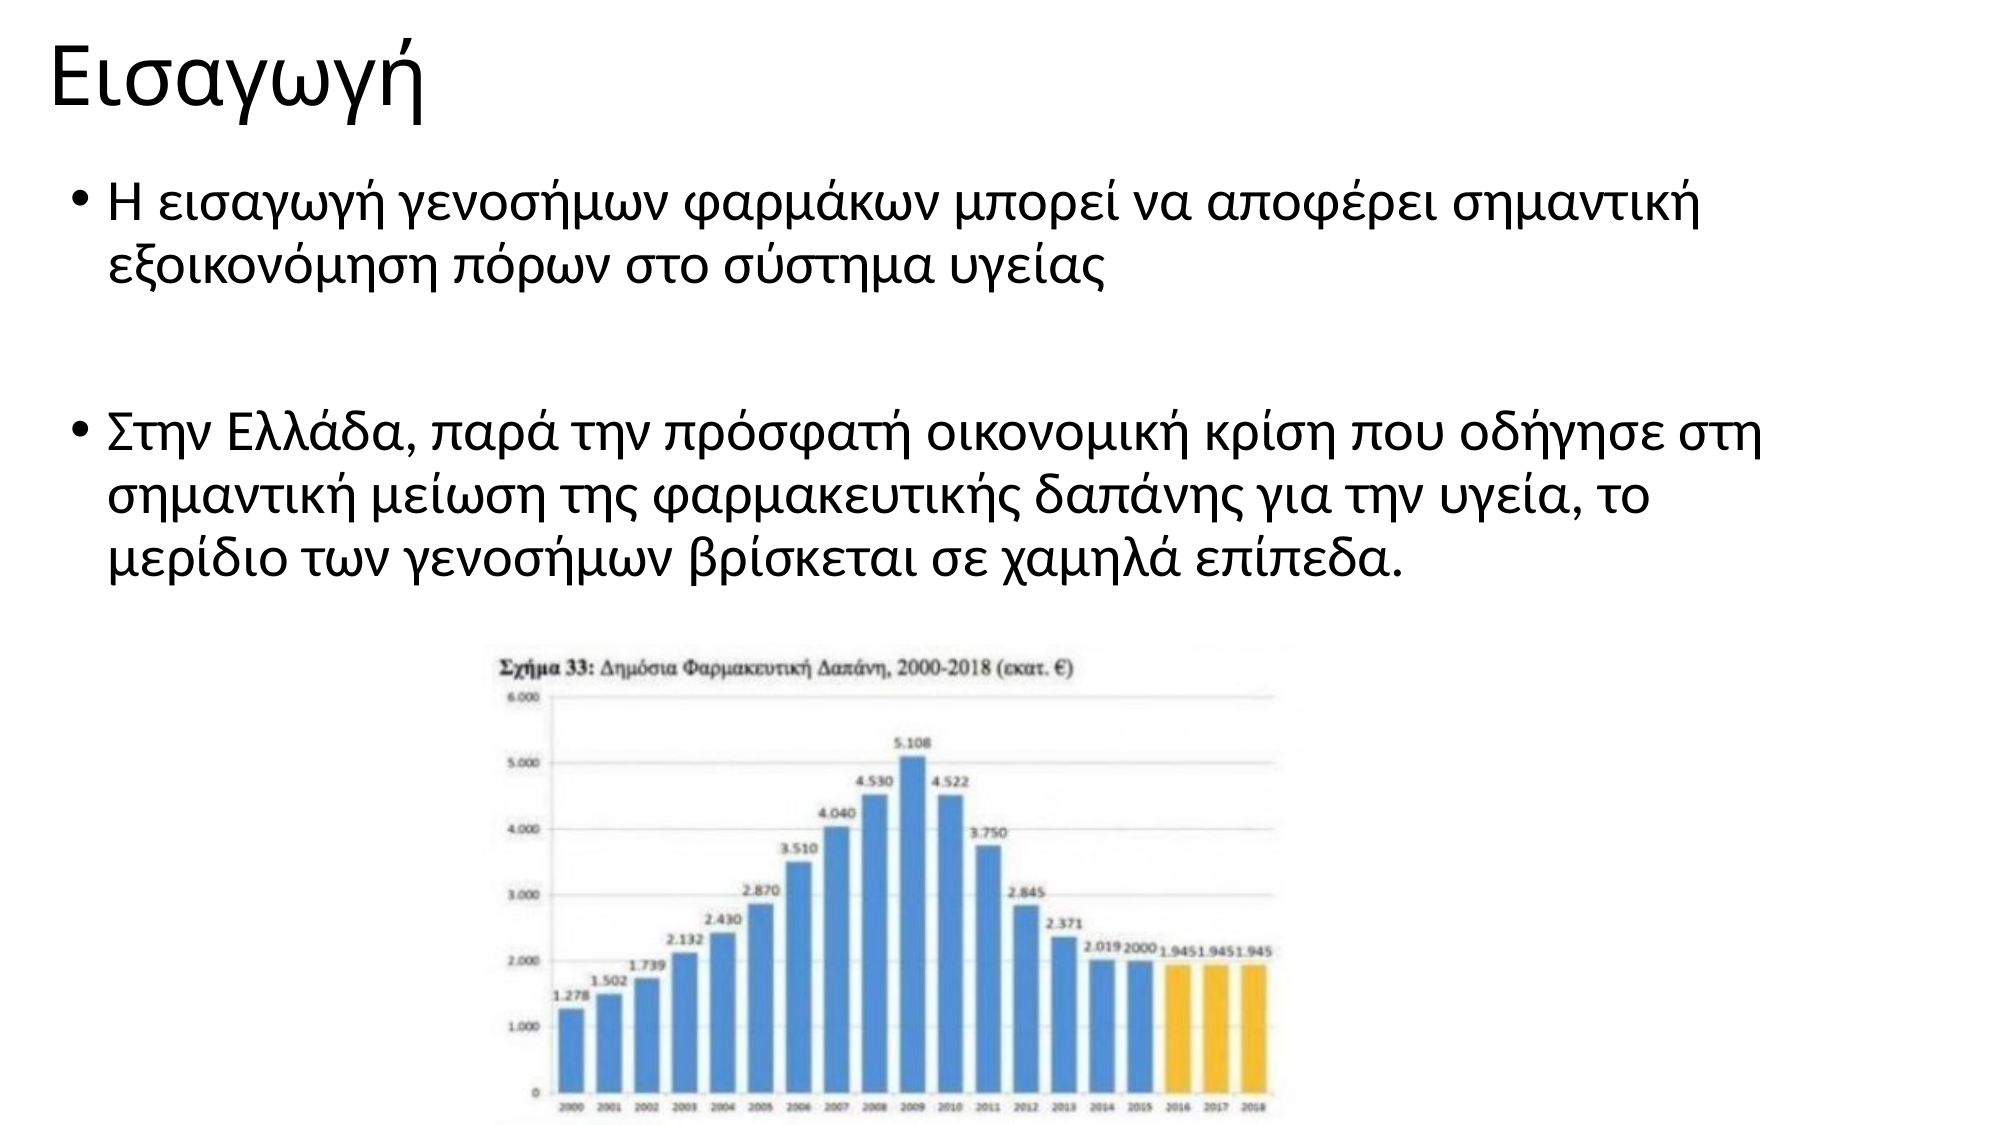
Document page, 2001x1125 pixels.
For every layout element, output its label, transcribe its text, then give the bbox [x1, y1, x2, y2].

list Η εισαγωγή γενοσήμων φαρμάκων μπορεί να αποφέρει σημαντική εξοικονόμηση πόρων στο σύστημα υγείας Στην Ελλάδα, παρά την πρόσφατή οικονομική κρίση που οδήγησε στη σημαντική μείωση της φαρμακευτικής δαπάνης για την υγεία, το μερίδιο των γενοσήμων βρίσκεται σε χαμηλά επίπεδα. [55, 162, 1781, 877]
picture [482, 644, 1307, 1125]
title Εισαγωγή [32, 25, 1758, 132]
